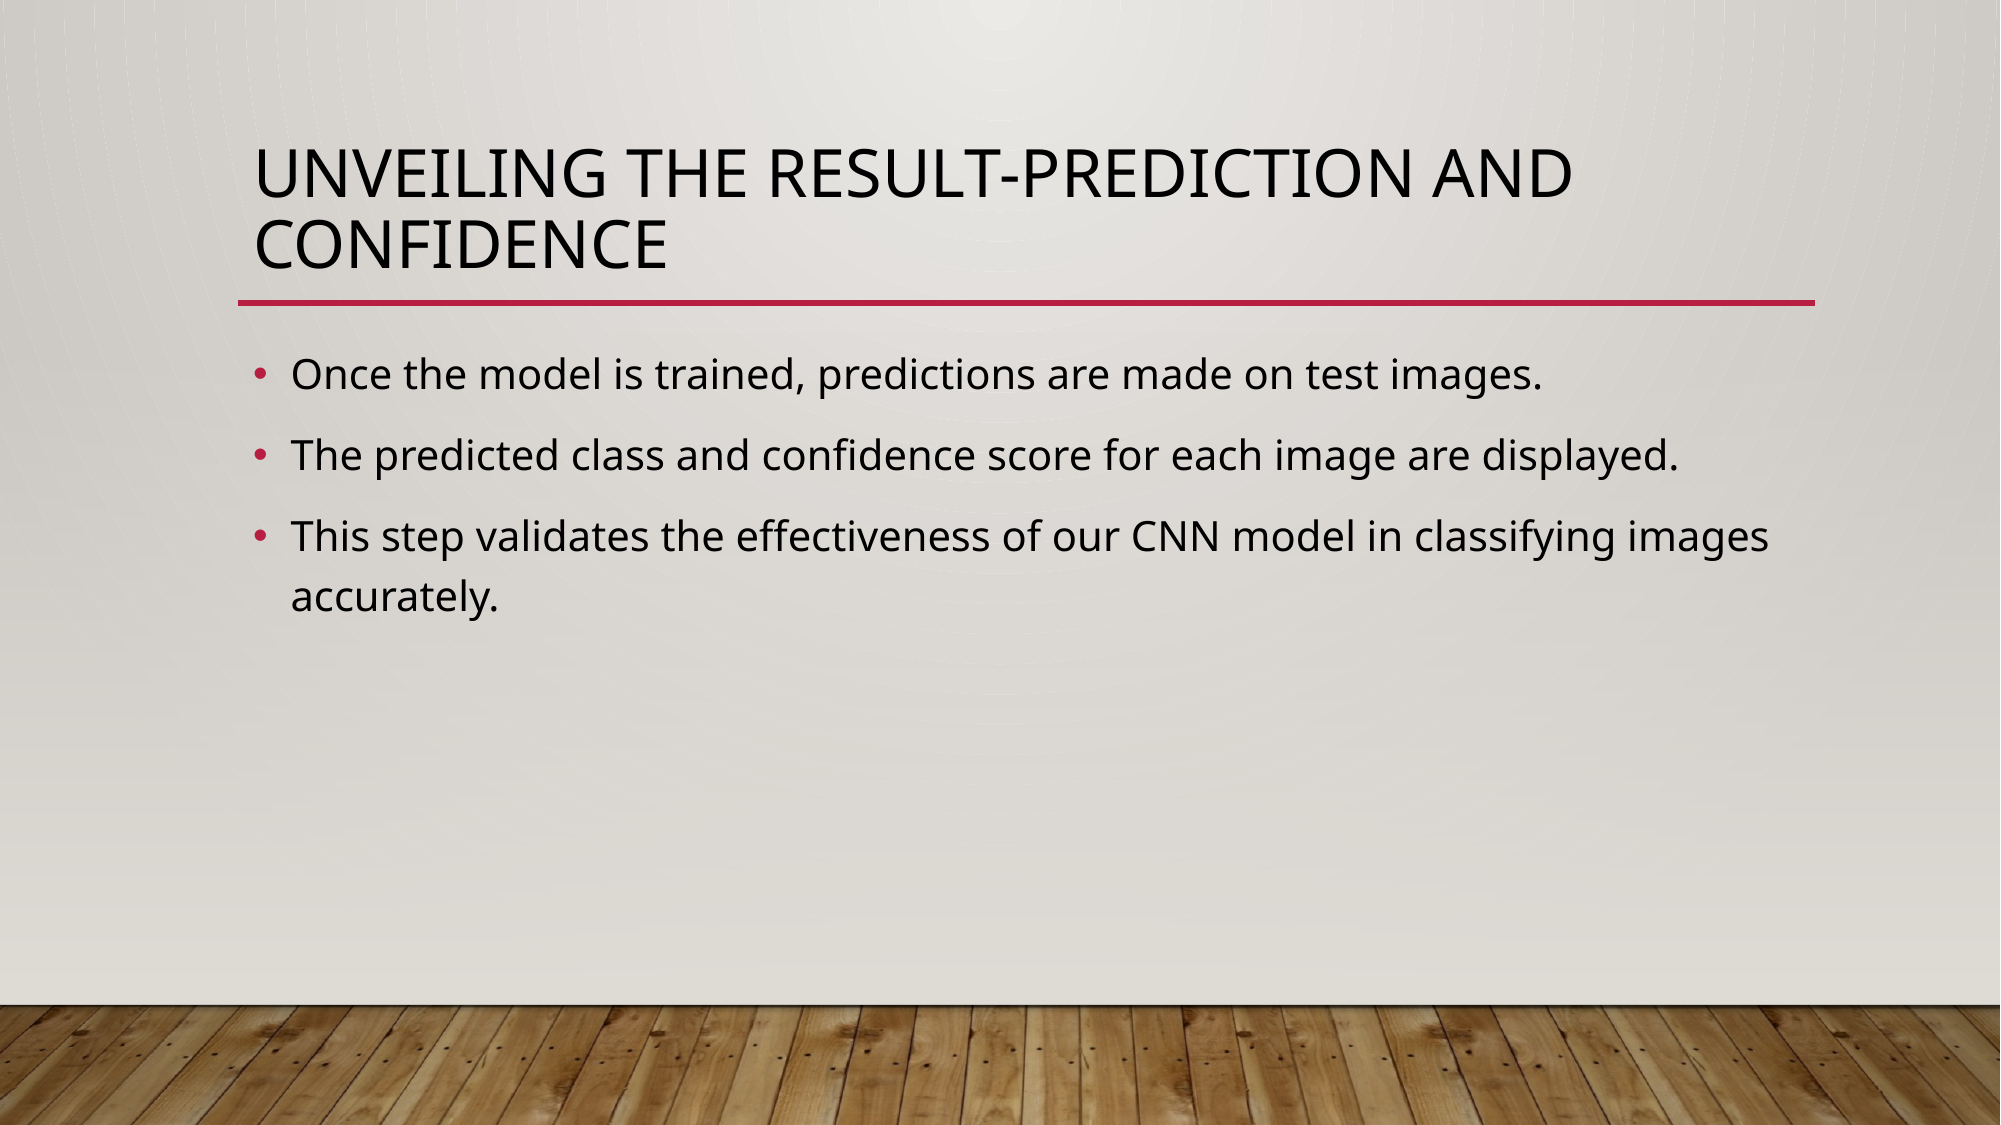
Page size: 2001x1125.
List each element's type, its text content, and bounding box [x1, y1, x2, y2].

picture [0, 1005, 2000, 1125]
list Once the model is trained, predictions are made on test images. The predicted class and confidence score for each image are displayed. This step validates the effectiveness of our CNN model in classifying images accurately. [238, 330, 1814, 897]
title UNVEILING THE RESULT-PREDICTION AND CONFIDENCE [238, 131, 1814, 305]
